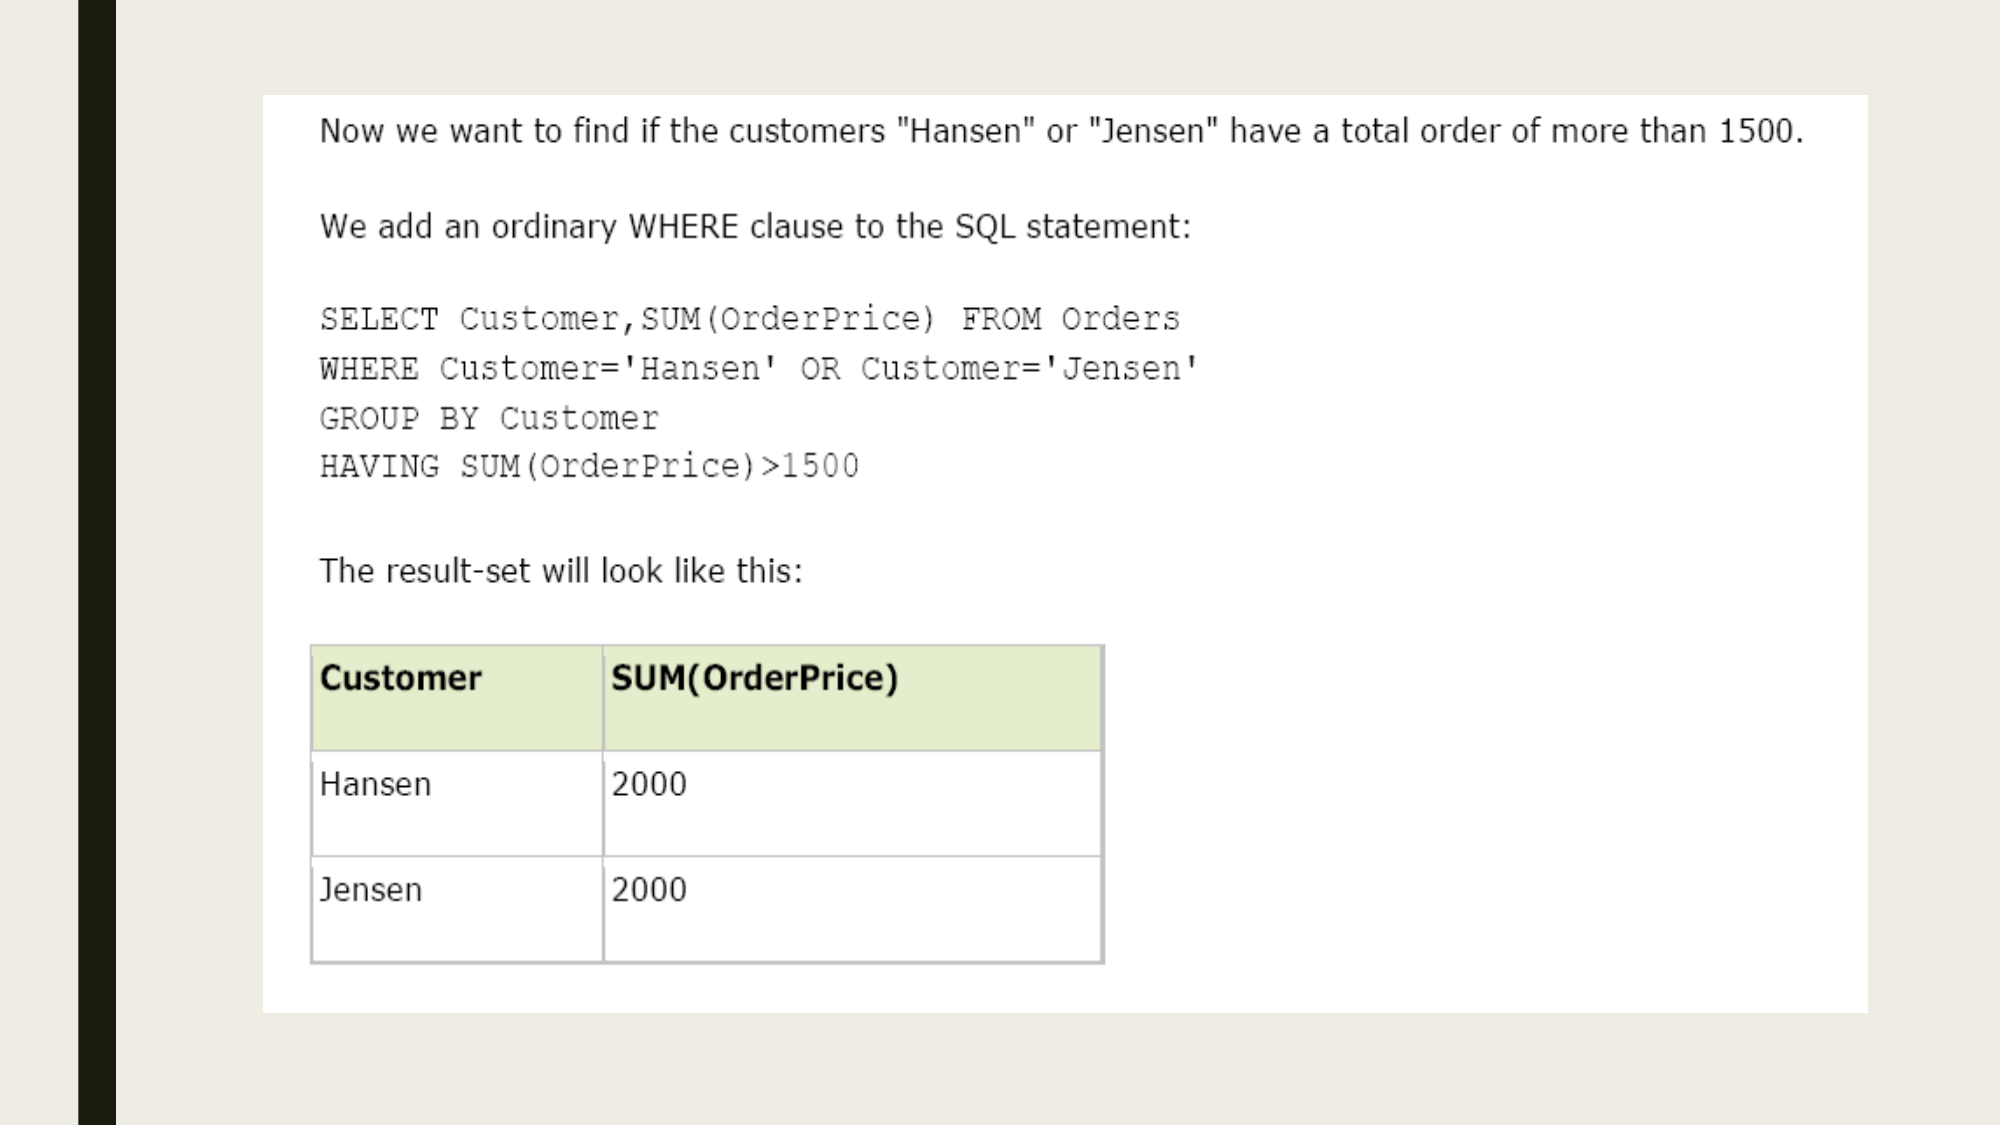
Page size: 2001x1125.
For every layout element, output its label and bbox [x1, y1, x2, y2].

picture [263, 95, 1868, 1013]
